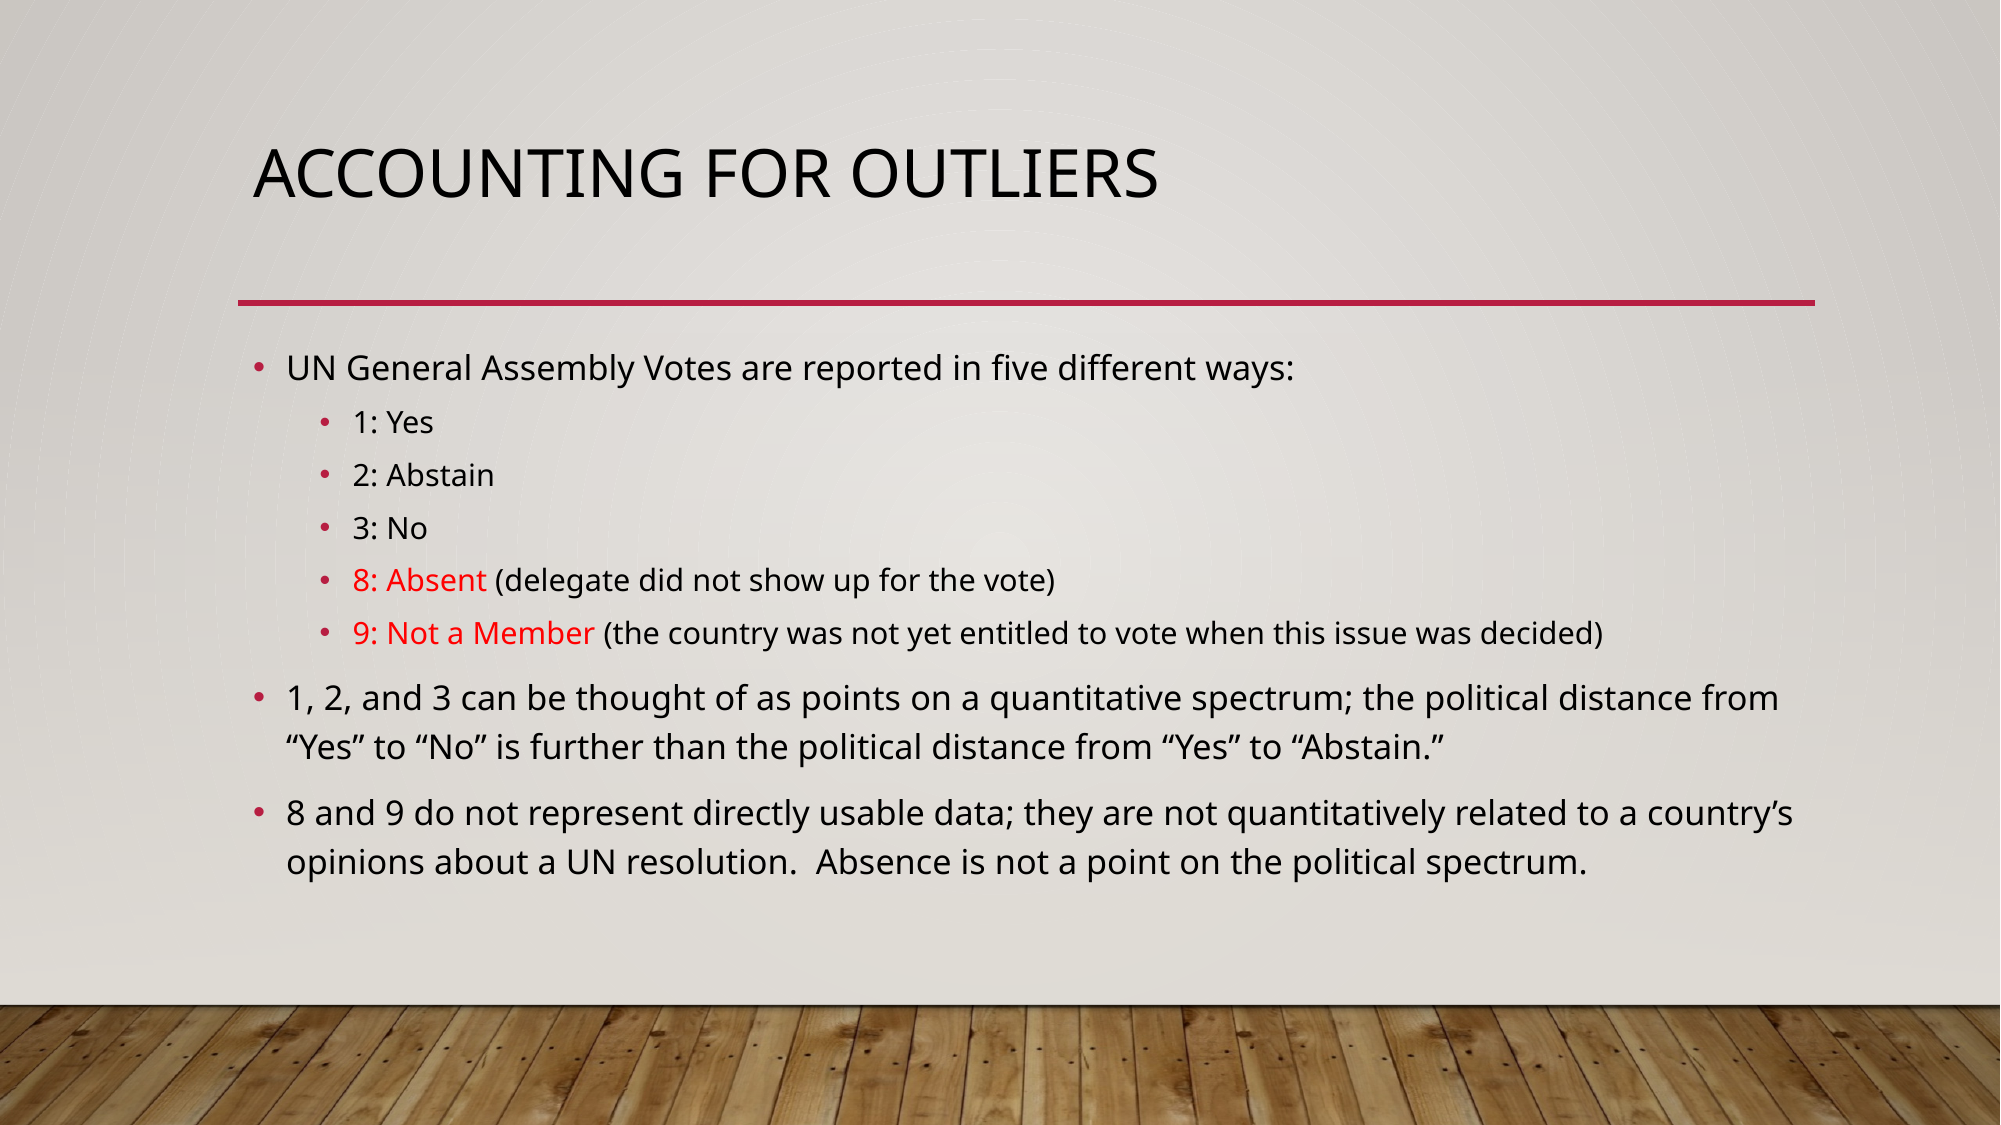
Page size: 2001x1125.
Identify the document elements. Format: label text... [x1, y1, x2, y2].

title Accounting for outliers [238, 131, 1814, 305]
list UN General Assembly Votes are reported in five different ways: 1: Yes 2: Abstain 3: No 8: Absent (delegate did not show up for the vote) 9: Not a Member (the country was not yet entitled to vote when this issue was decided) 1, 2, and 3 can be thought of as points on a quantitative spectrum; the political distance from “Yes” to “No” is further than the political distance from “Yes” to “Abstain.” 8 and 9 do not represent directly usable data; they are not quantitatively related to a country’s opinions about a UN resolution. Absence is not a point on the political spectrum. [238, 330, 1814, 897]
picture [0, 1005, 2000, 1125]
